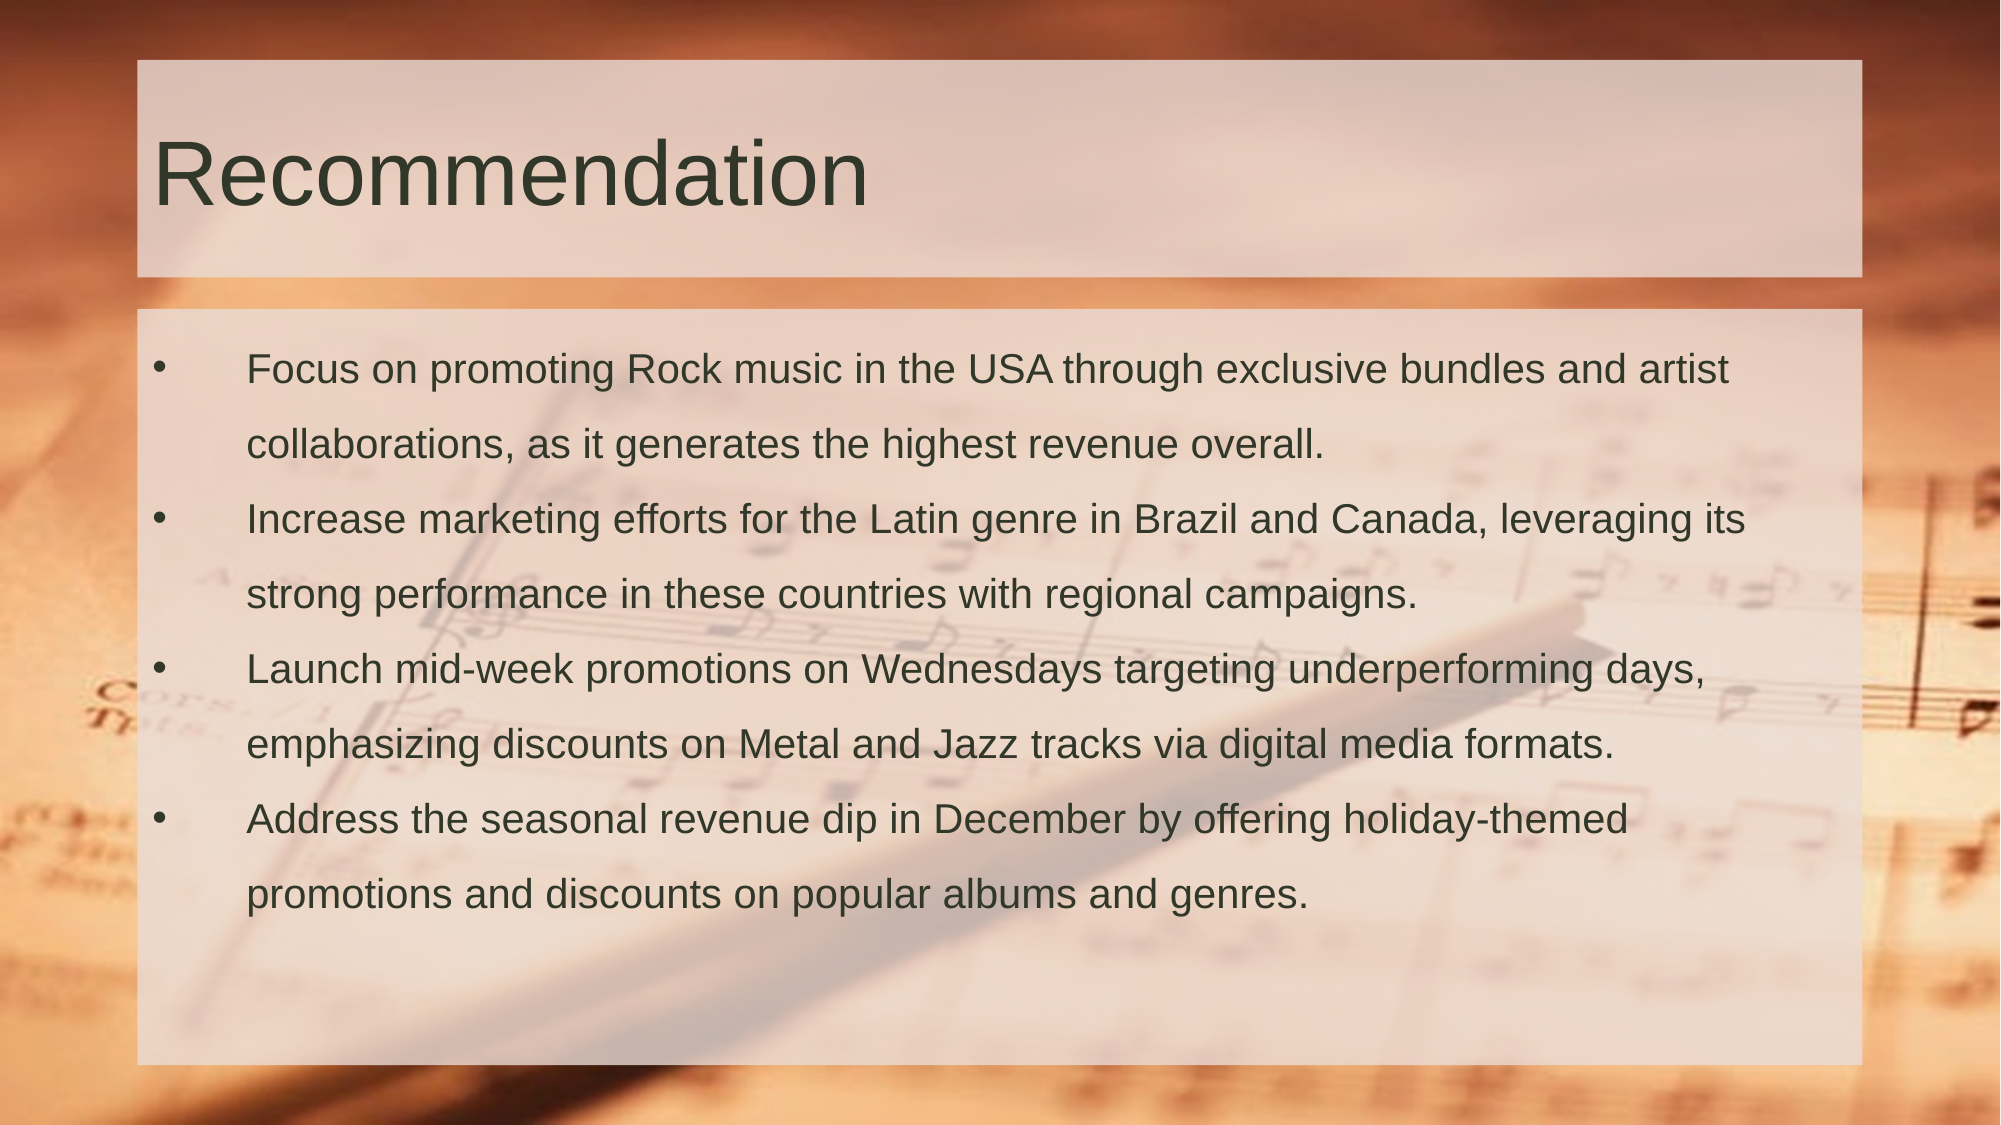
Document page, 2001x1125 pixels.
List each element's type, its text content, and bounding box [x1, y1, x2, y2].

title Recommendation [137, 59, 1863, 278]
picture [0, 0, 2001, 1125]
text_box Focus on promoting Rock music in the USA through exclusive bundles and artist collaborations, as it generates the highest revenue overall. Increase marketing efforts for the Latin genre in Brazil and Canada, leveraging its strong performance in these countries with regional campaigns. Launch mid-week promotions on Wednesdays targeting underperforming days, emphasizing discounts on Metal and Jazz tracks via digital media formats. Address the seasonal revenue dip in December by offering holiday-themed promotions and discounts on popular albums and genres. [137, 308, 1863, 1066]
